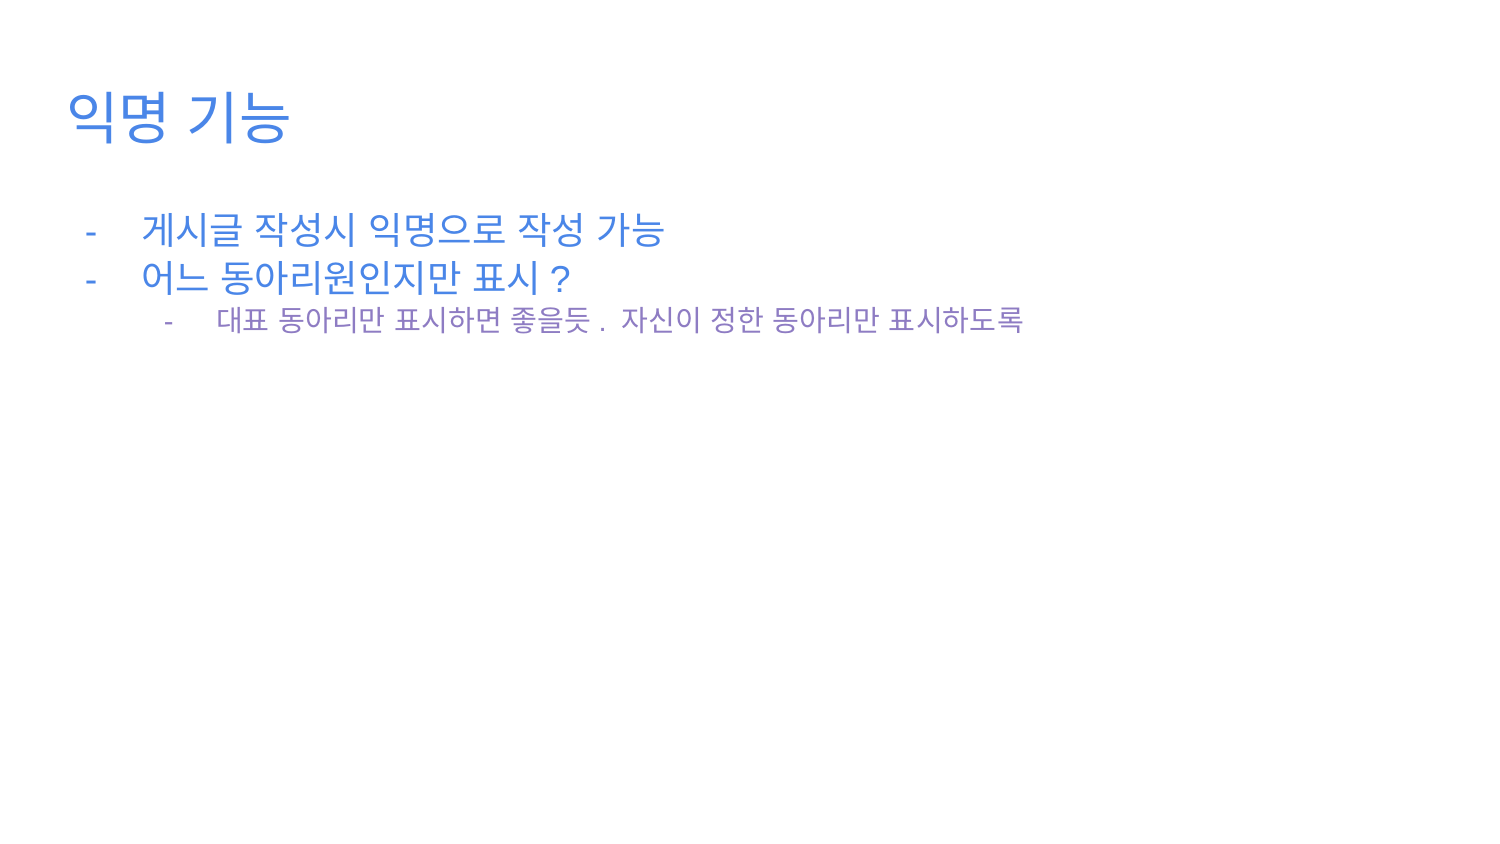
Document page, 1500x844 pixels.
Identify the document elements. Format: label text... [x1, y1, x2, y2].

title 익명 기능 [51, 72, 1449, 167]
list 게시글 작성시 익명으로 작성 가능 어느 동아리원인지만 표시? 대표 동아리만 표시하면 좋을듯. 자신이 정한 동아리만 표시하도록 [51, 189, 1449, 750]
